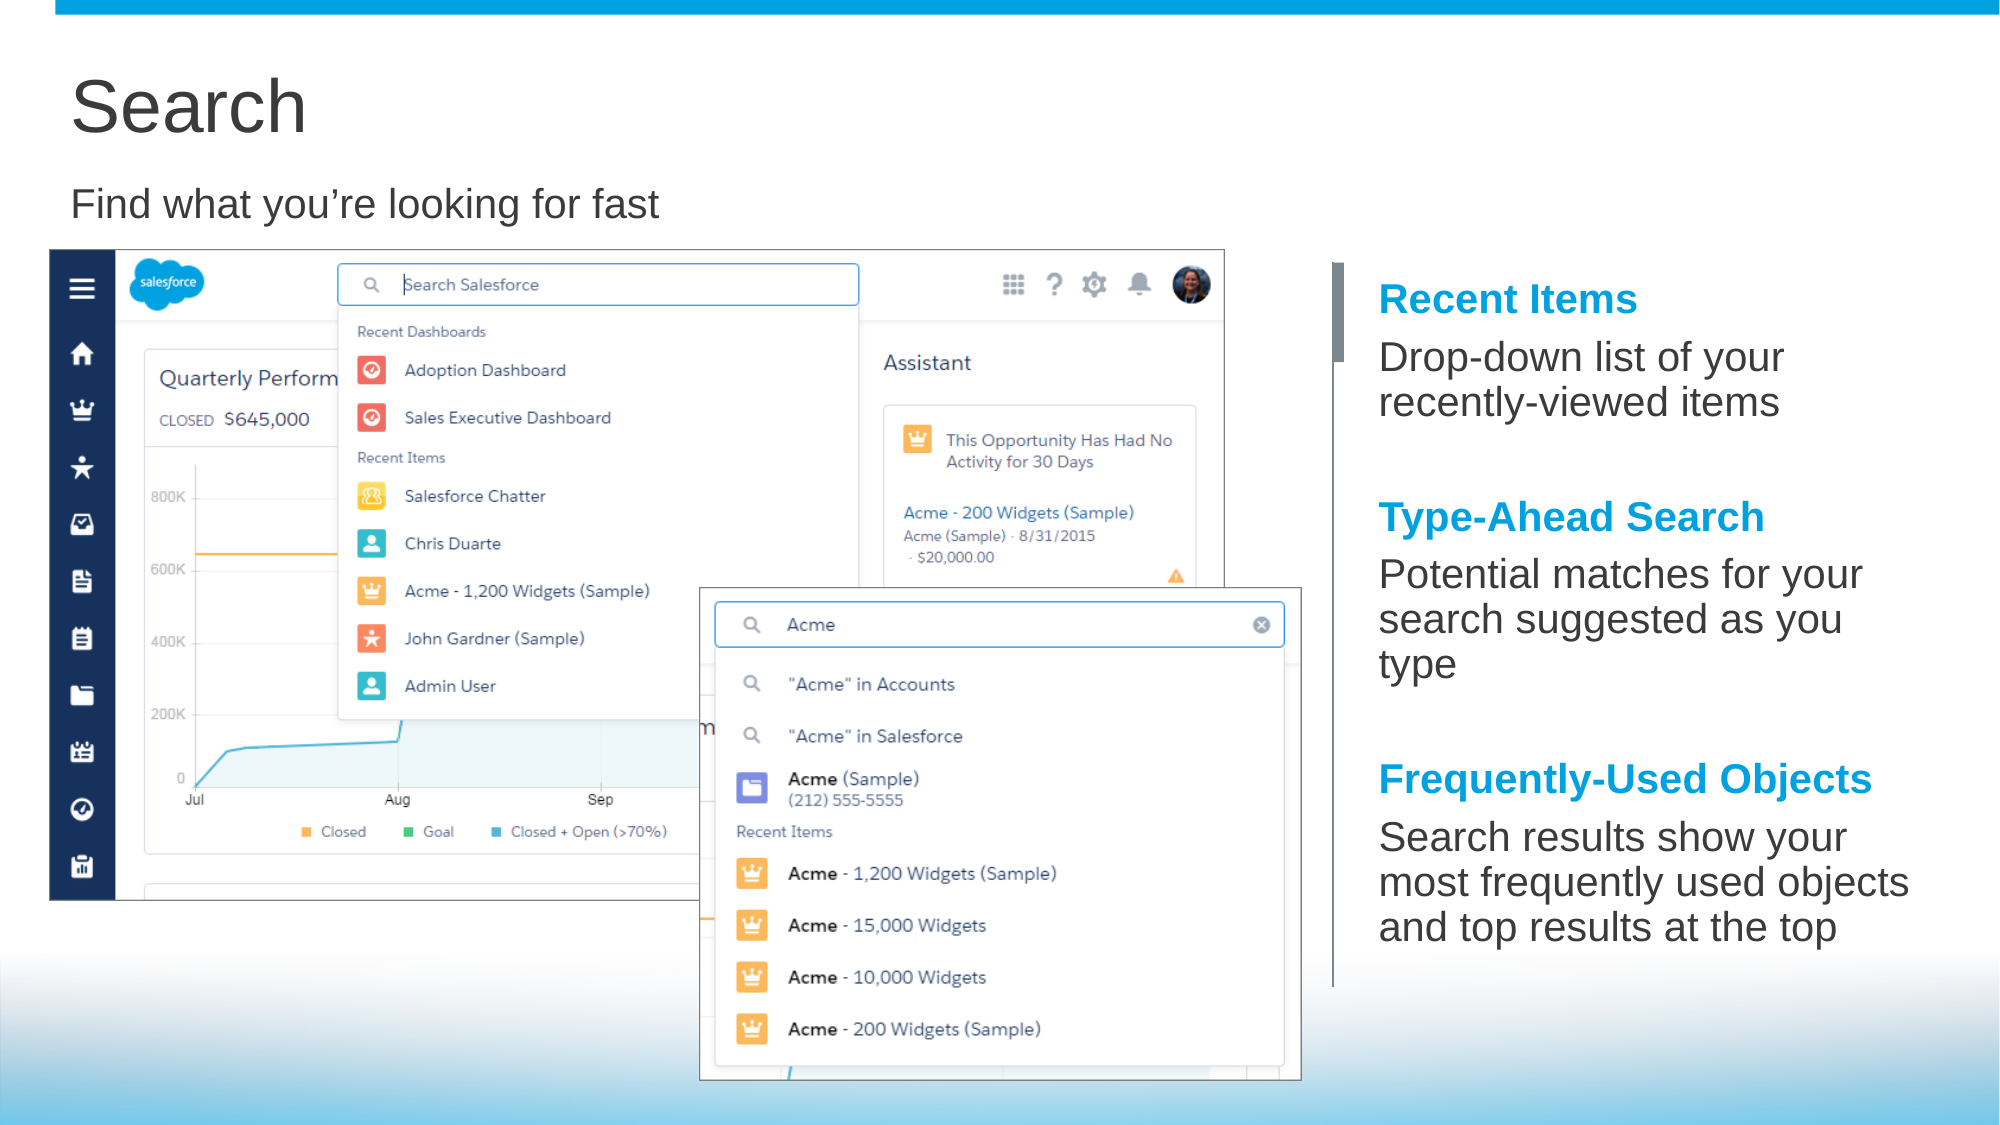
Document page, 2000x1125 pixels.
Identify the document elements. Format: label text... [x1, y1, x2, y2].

picture [1, 188, 2000, 1125]
list Find what you’re looking for fast [55, 167, 1940, 223]
list Recent Items Drop-down list of your recently-viewed items Type-Ahead Search Potential matches for your search suggested as you type Frequently-Used Objects Search results show your most frequently used objects and top results at the top [1363, 262, 1945, 988]
title Search [55, 14, 1945, 164]
